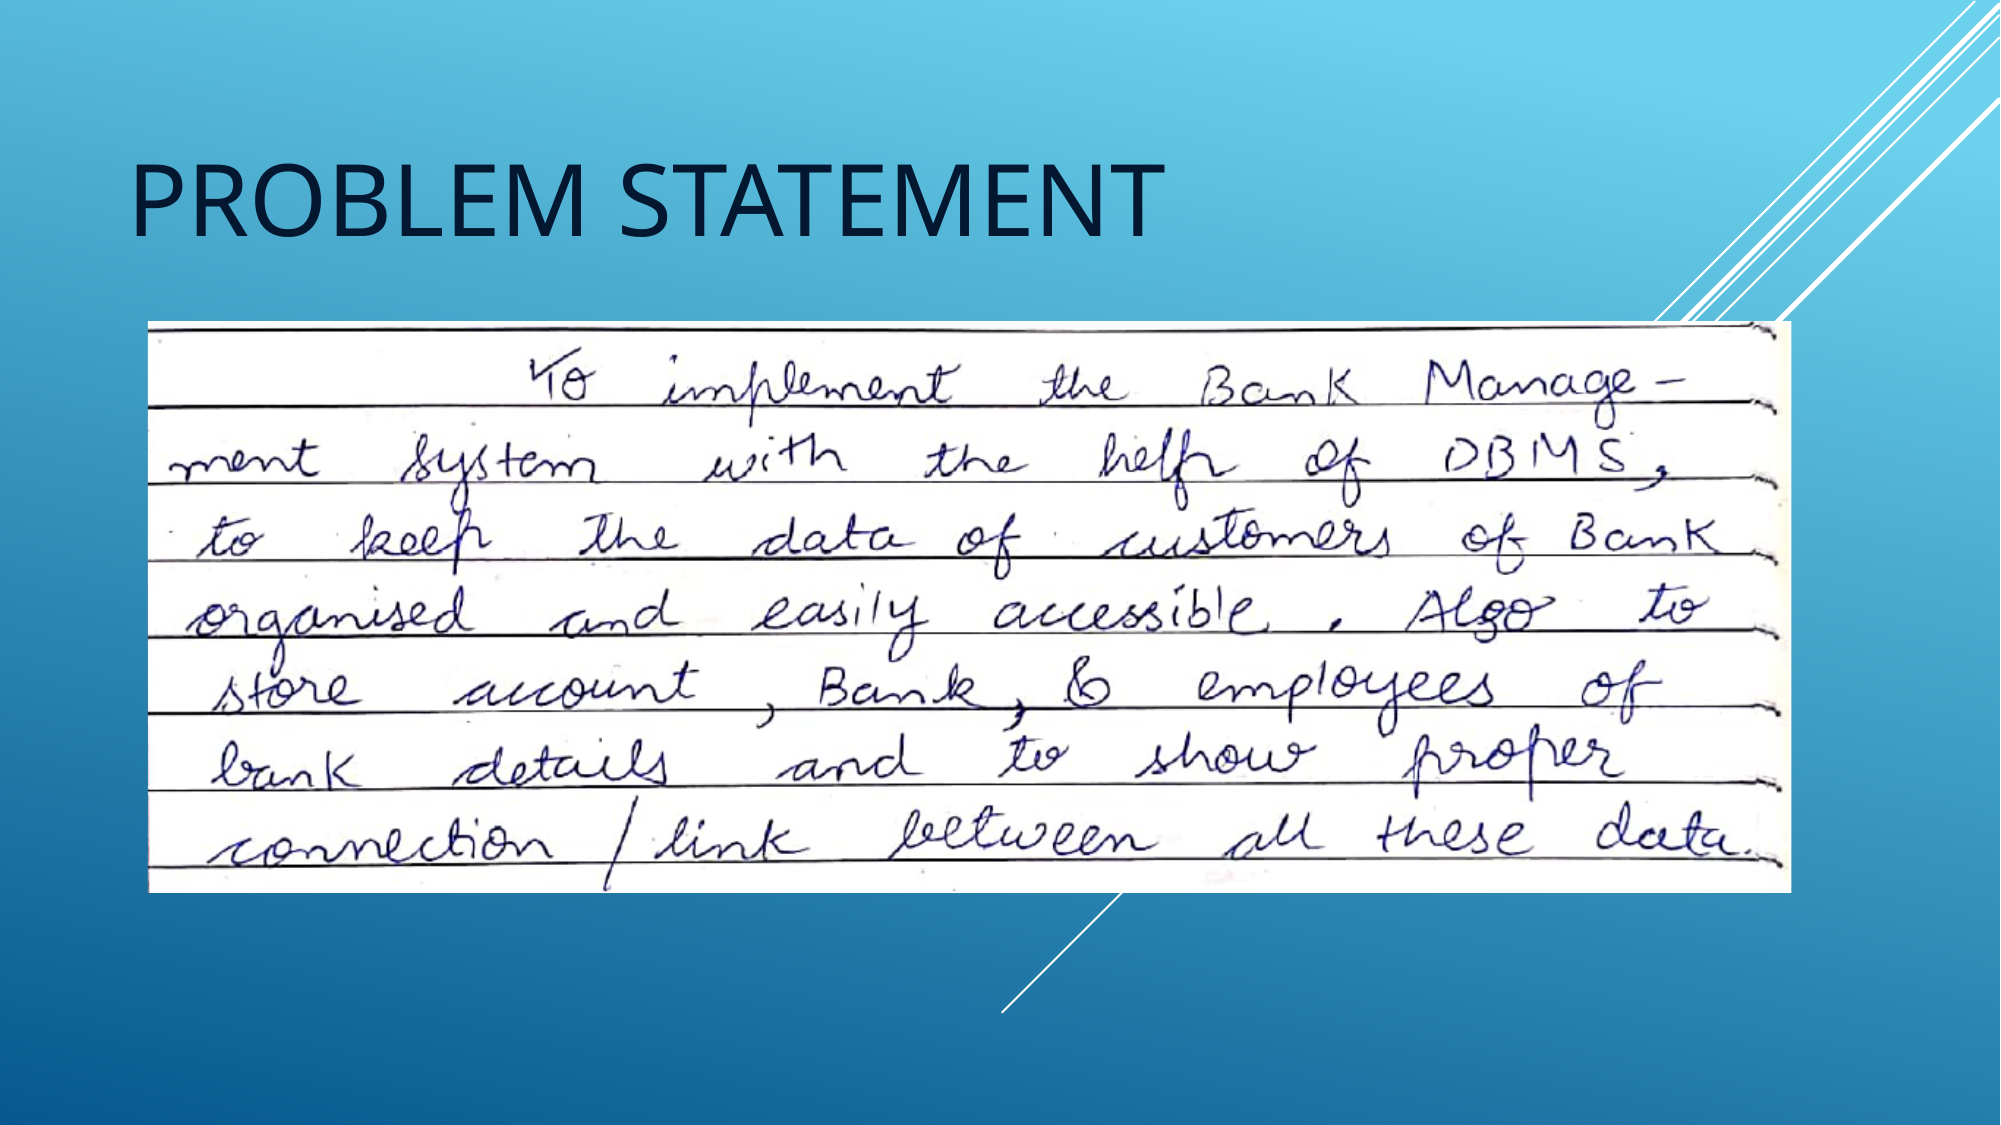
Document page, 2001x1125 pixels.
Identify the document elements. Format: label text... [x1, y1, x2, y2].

picture [147, 321, 1792, 893]
title Problem Statement [112, 112, 1425, 265]
